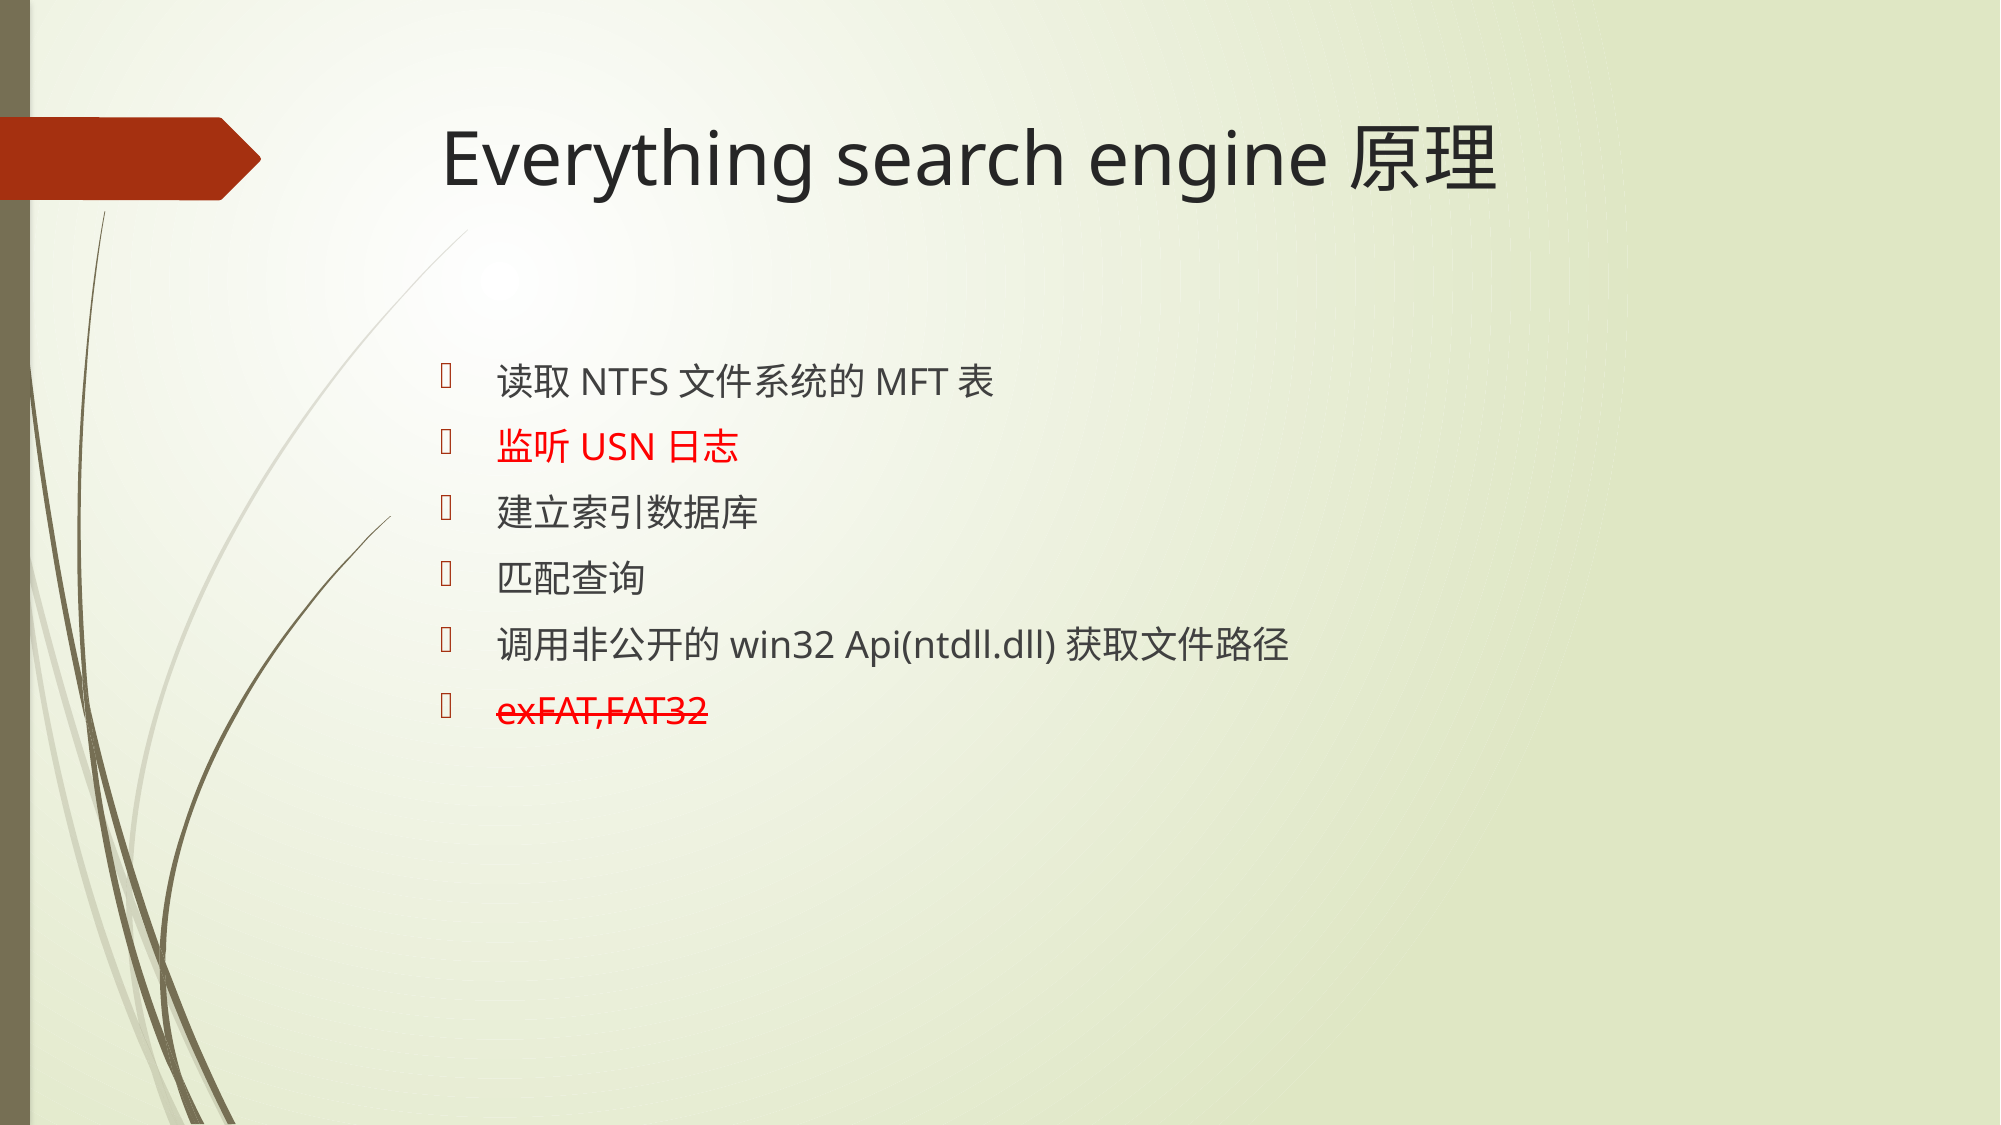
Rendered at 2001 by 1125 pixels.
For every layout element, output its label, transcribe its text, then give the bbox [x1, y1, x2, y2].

title Everything search engine原理 [425, 102, 1888, 313]
list 读取NTFS文件系统的MFT表 监听USN日志 建立索引数据库 匹配查询 调用非公开的win32 Api(ntdll.dll)获取文件路径 exFAT,FAT32 [424, 350, 1888, 970]
